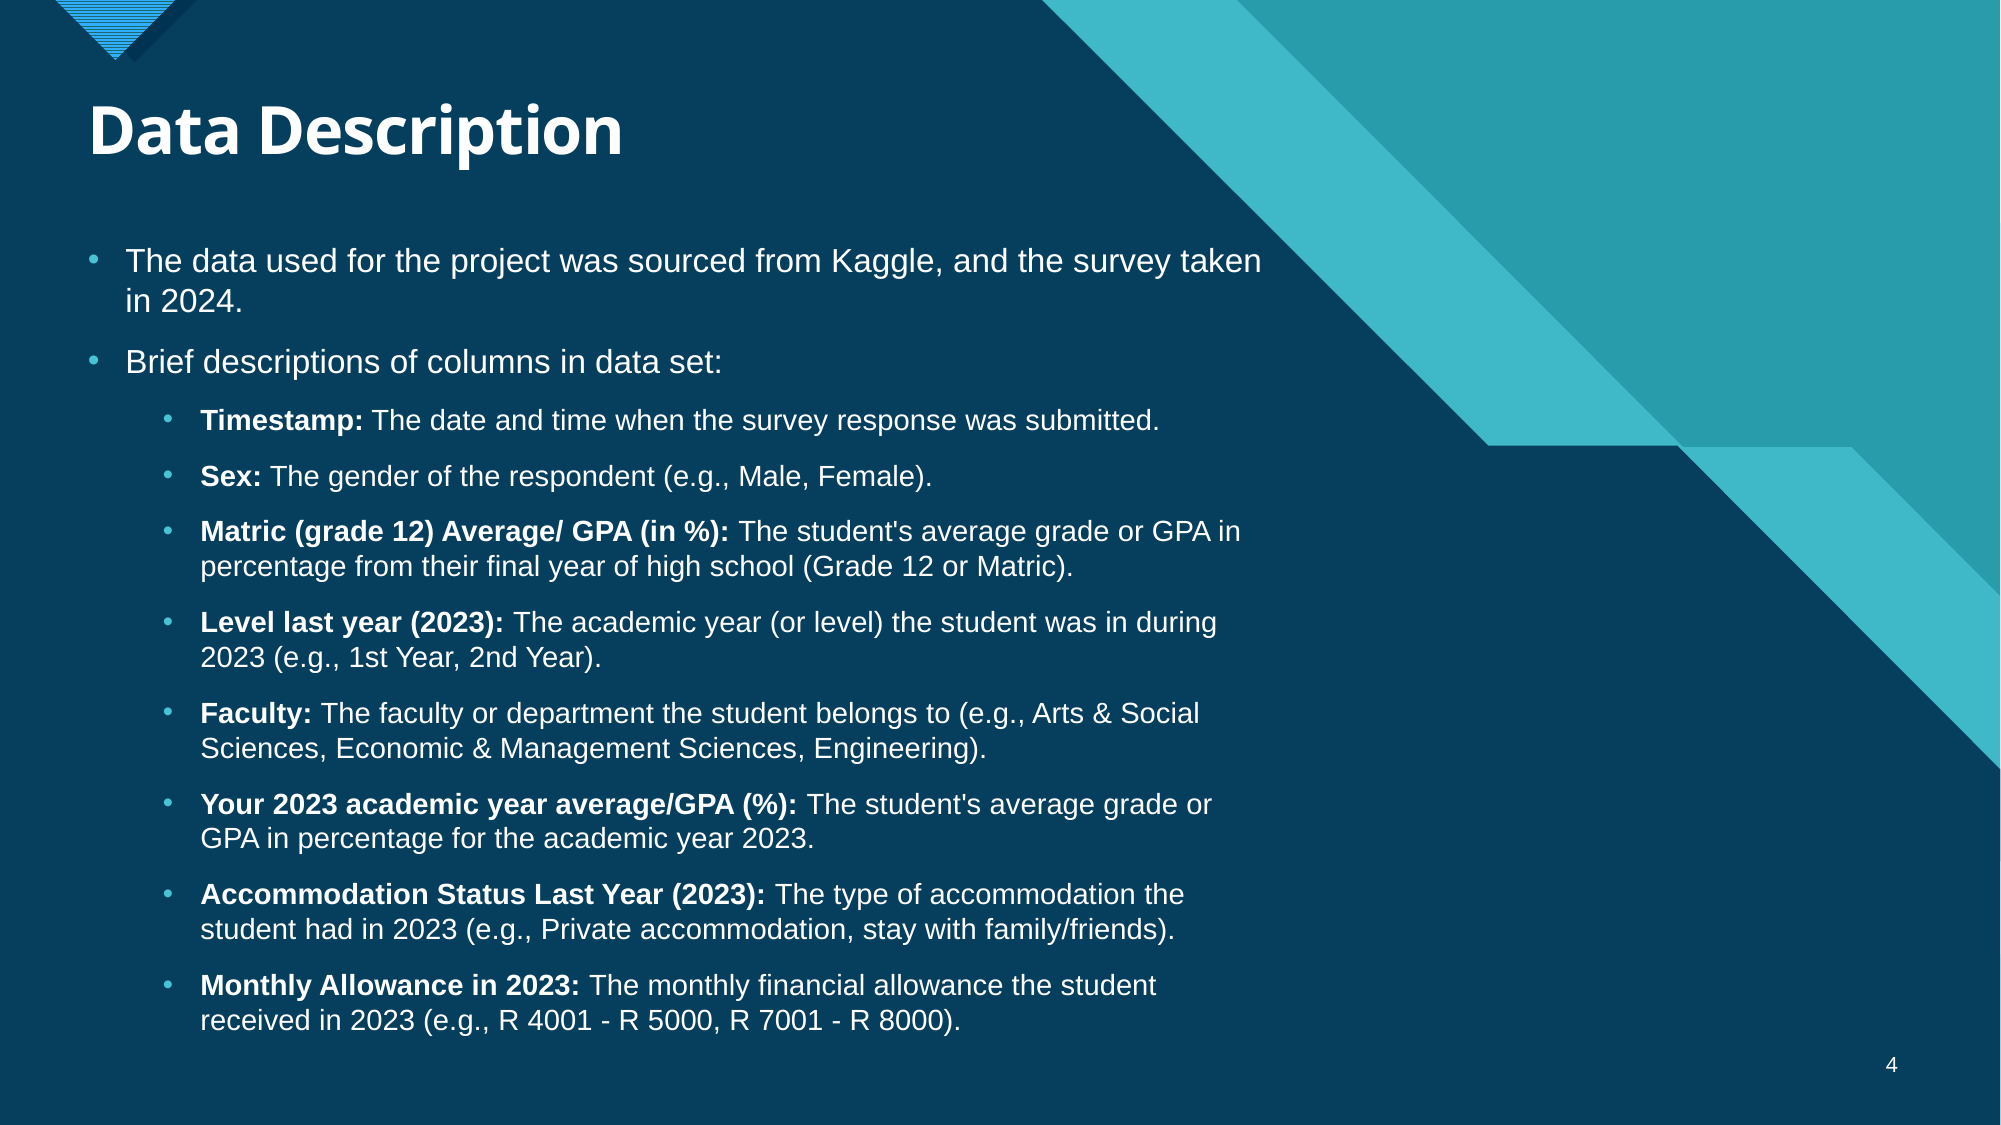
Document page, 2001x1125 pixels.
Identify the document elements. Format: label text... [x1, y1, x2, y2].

list The data used for the project was sourced from Kaggle, and the survey taken in 2024. Brief descriptions of columns in data set: Timestamp: The date and time when the survey response was submitted. Sex: The gender of the respondent (e.g., Male, Female). Matric (grade 12) Average/ GPA (in %): The student's average grade or GPA in percentage from their final year of high school (Grade 12 or Matric). Level last year (2023): The academic year (or level) the student was in during 2023 (e.g., 1st Year, 2nd Year). Faculty: The faculty or department the student belongs to (e.g., Arts & Social Sciences, Economic & Management Sciences, Engineering). Your 2023 academic year average/GPA (%): The student's average grade or GPA in percentage for the academic year 2023. Accommodation Status Last Year (2023): The type of accommodation the student had in 2023 (e.g., Private accommodation, stay with family/friends). Monthly Allowance in 2023: The monthly financial allowance the student received in 2023 (e.g., R 4001 - R 5000, R 7001 - R 8000). [72, 232, 1290, 1036]
slide_number 4 [1845, 1035, 1913, 1096]
title Data Description [72, 89, 1913, 177]
